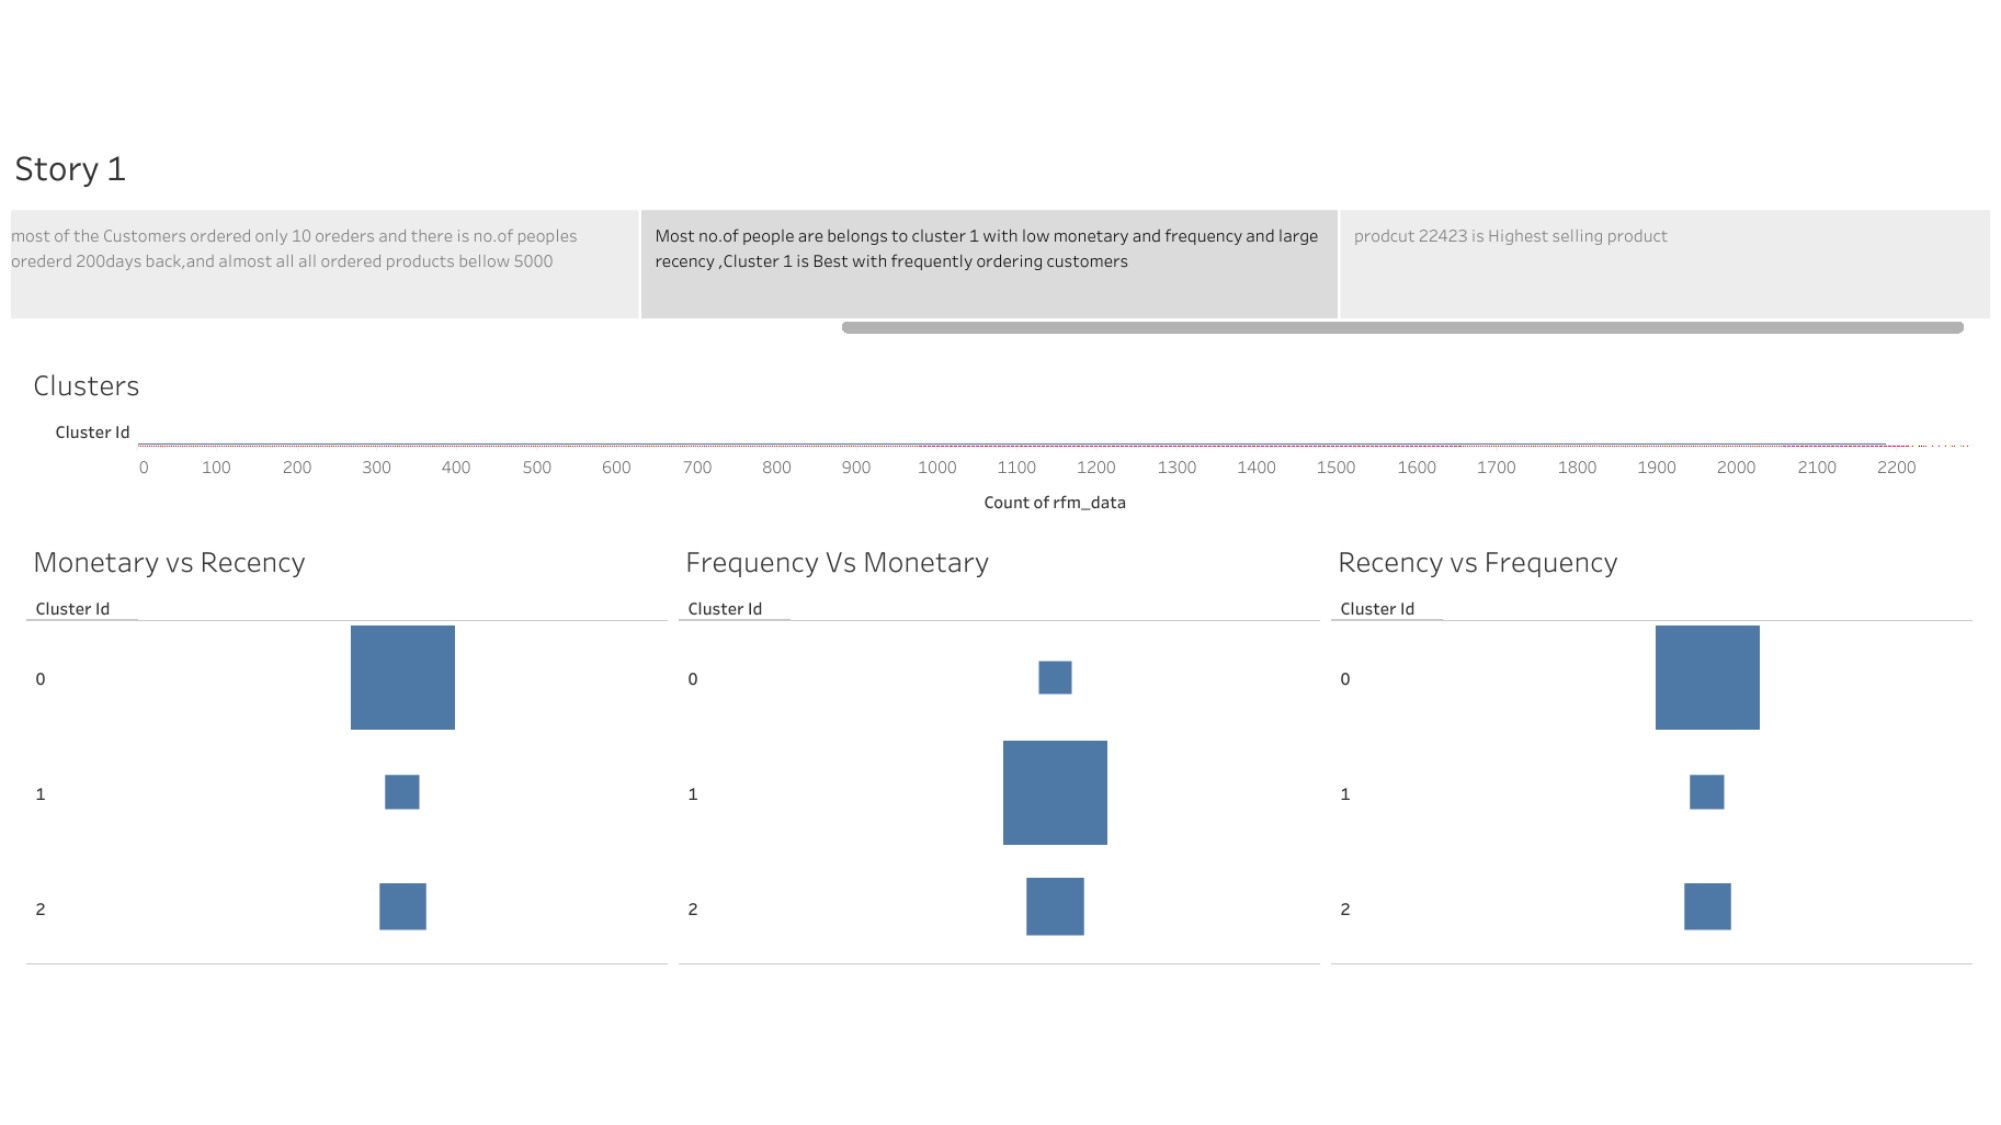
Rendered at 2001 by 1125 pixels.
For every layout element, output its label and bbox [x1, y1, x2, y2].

picture [0, 132, 2000, 993]
